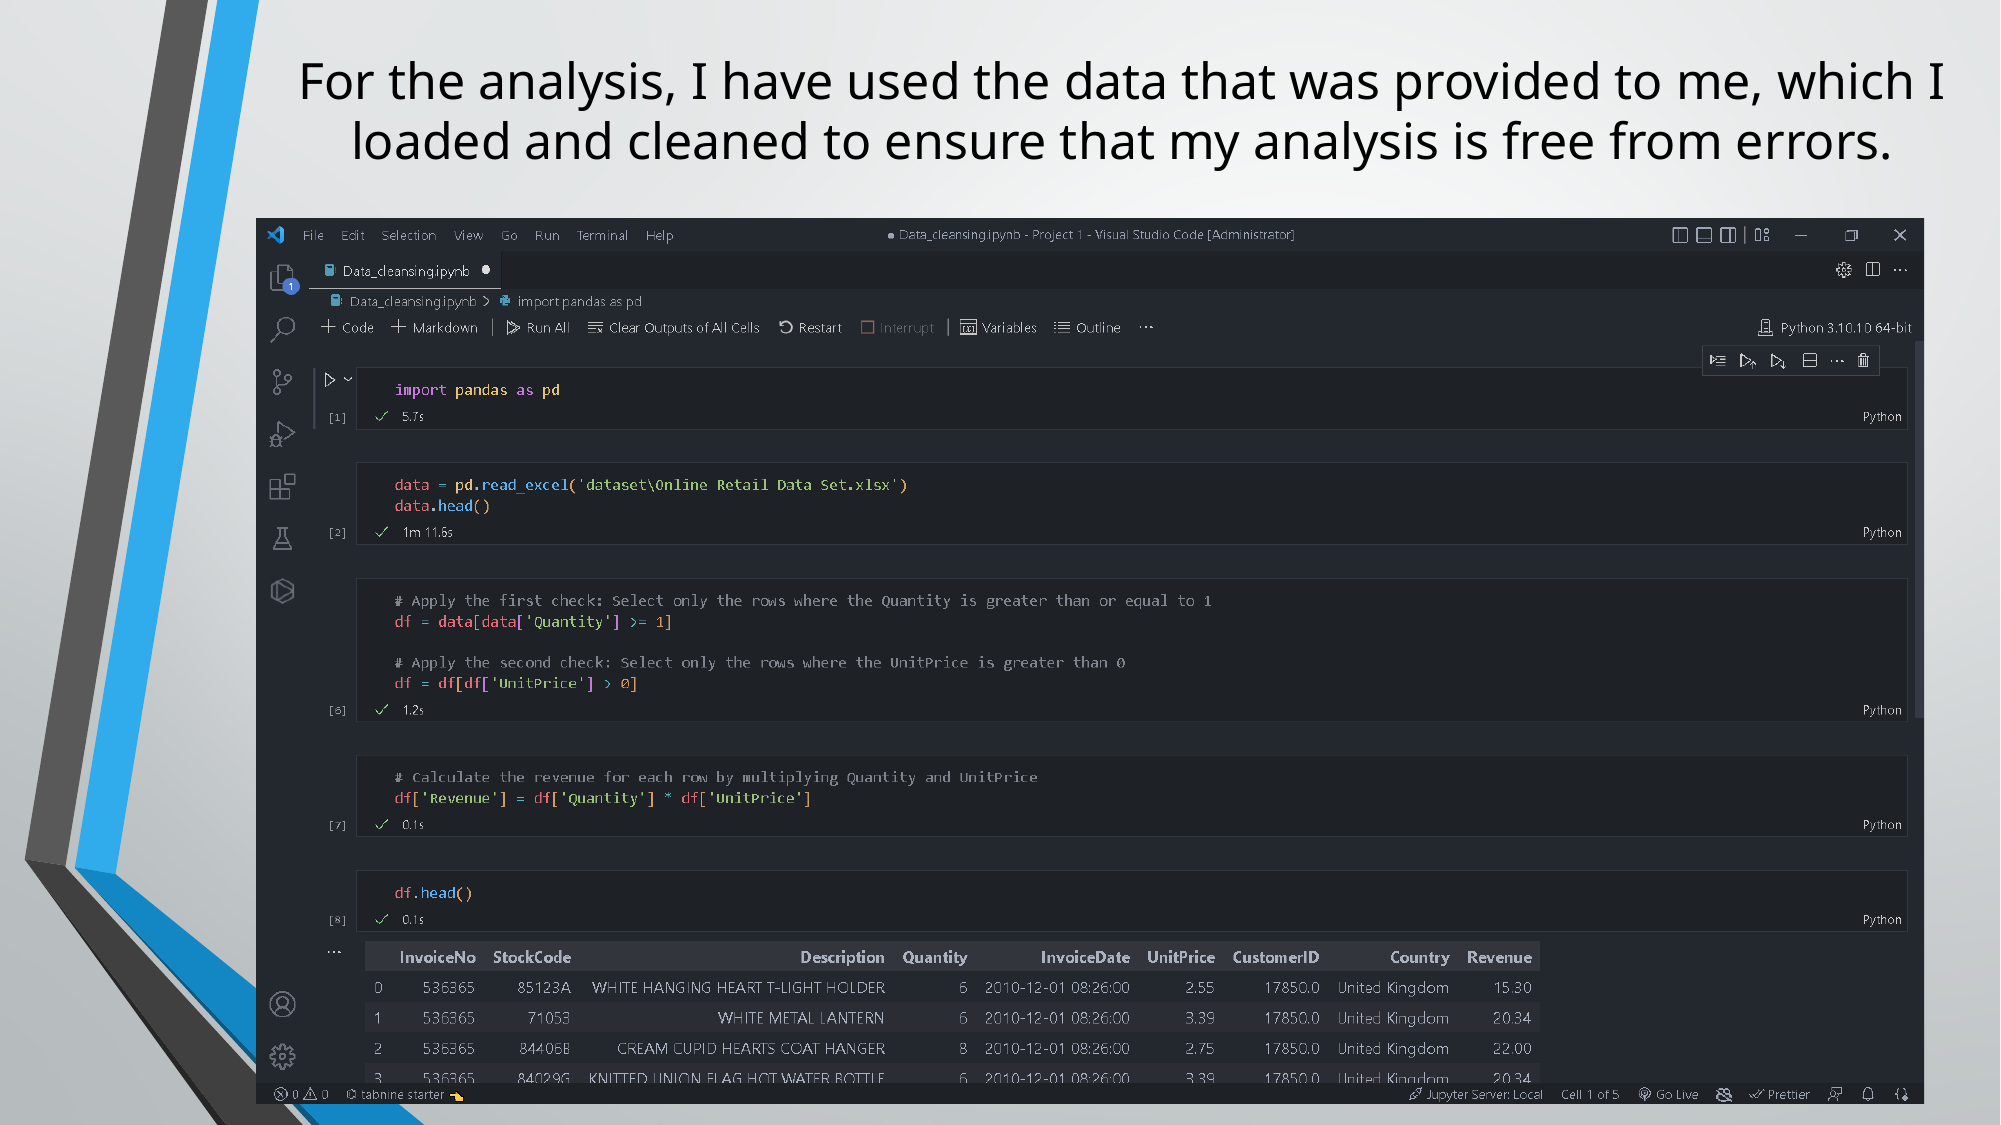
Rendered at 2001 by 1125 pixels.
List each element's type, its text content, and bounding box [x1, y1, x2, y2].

title For the analysis, I have used the data that was provided to me, which I loaded and cleaned to ensure that my analysis is free from errors. [256, 21, 1989, 198]
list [255, 218, 1925, 1104]
